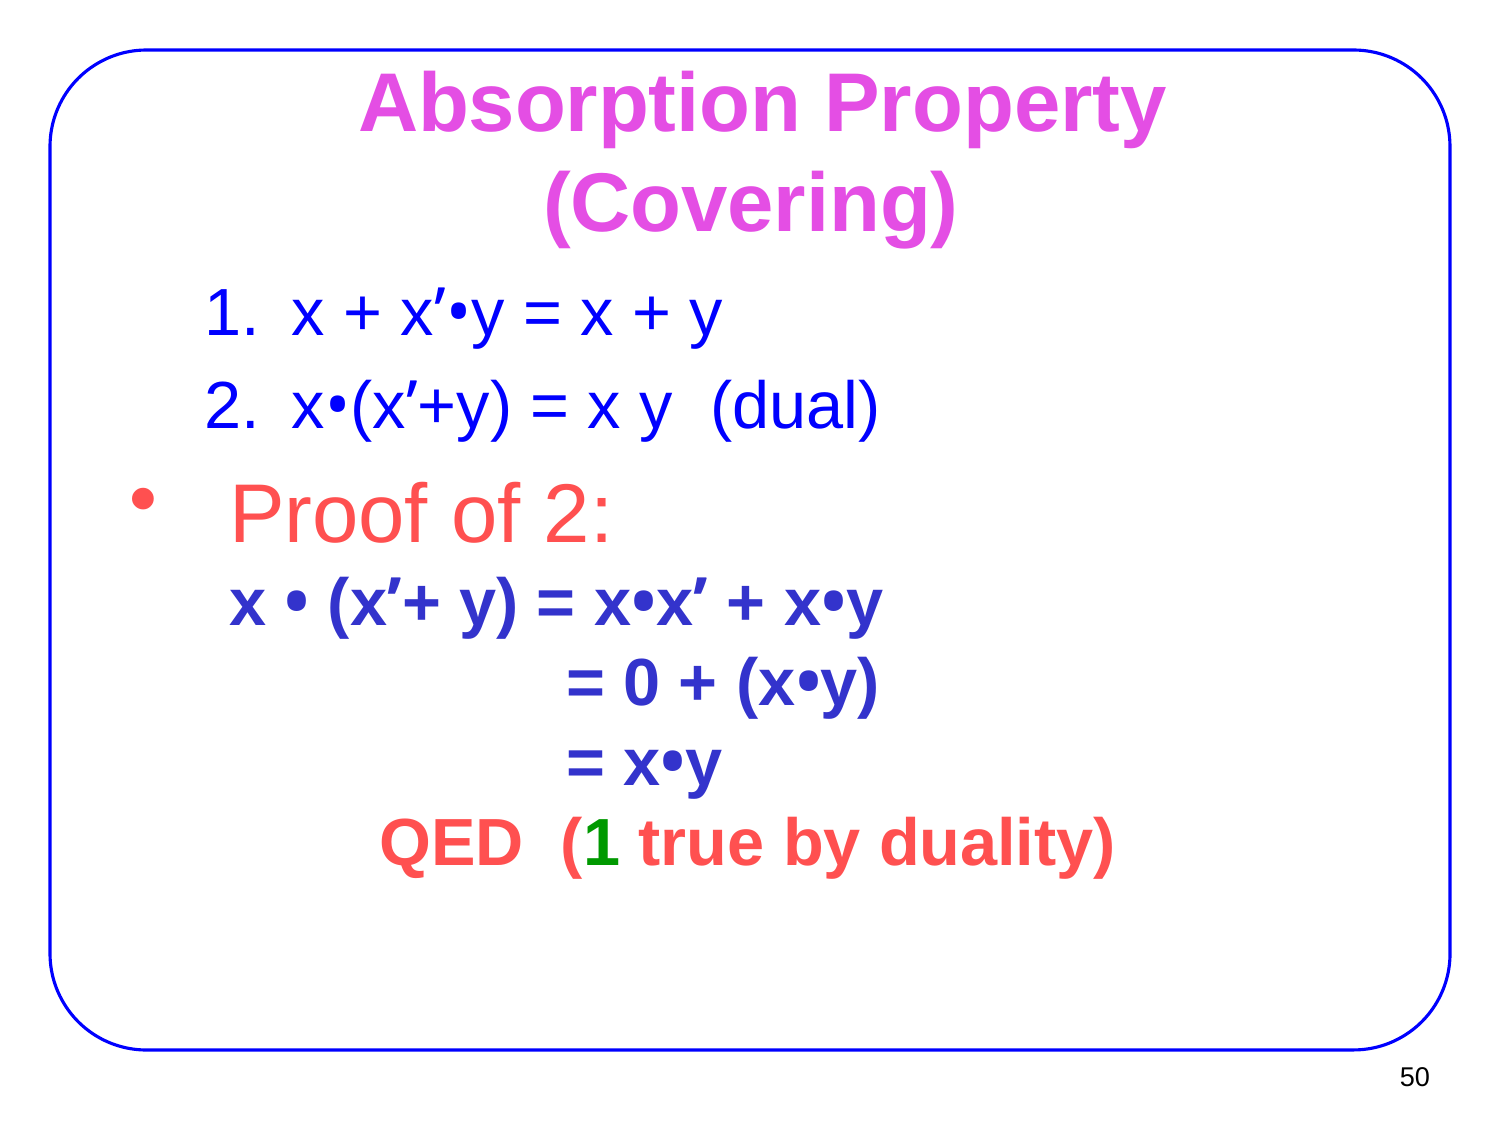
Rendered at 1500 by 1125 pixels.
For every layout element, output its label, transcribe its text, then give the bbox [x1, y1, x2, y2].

list x + x’•y = x + y x•(x’+y) = x y (dual) Proof of 2: x • (x’+ y) = x•x’ + x•y = 0 + (x•y) = x•y QED (1 true by duality) [112, 260, 1388, 1024]
slide_number 50 [1351, 1047, 1444, 1104]
title Absorption Property (Covering) [113, 111, 1389, 185]
